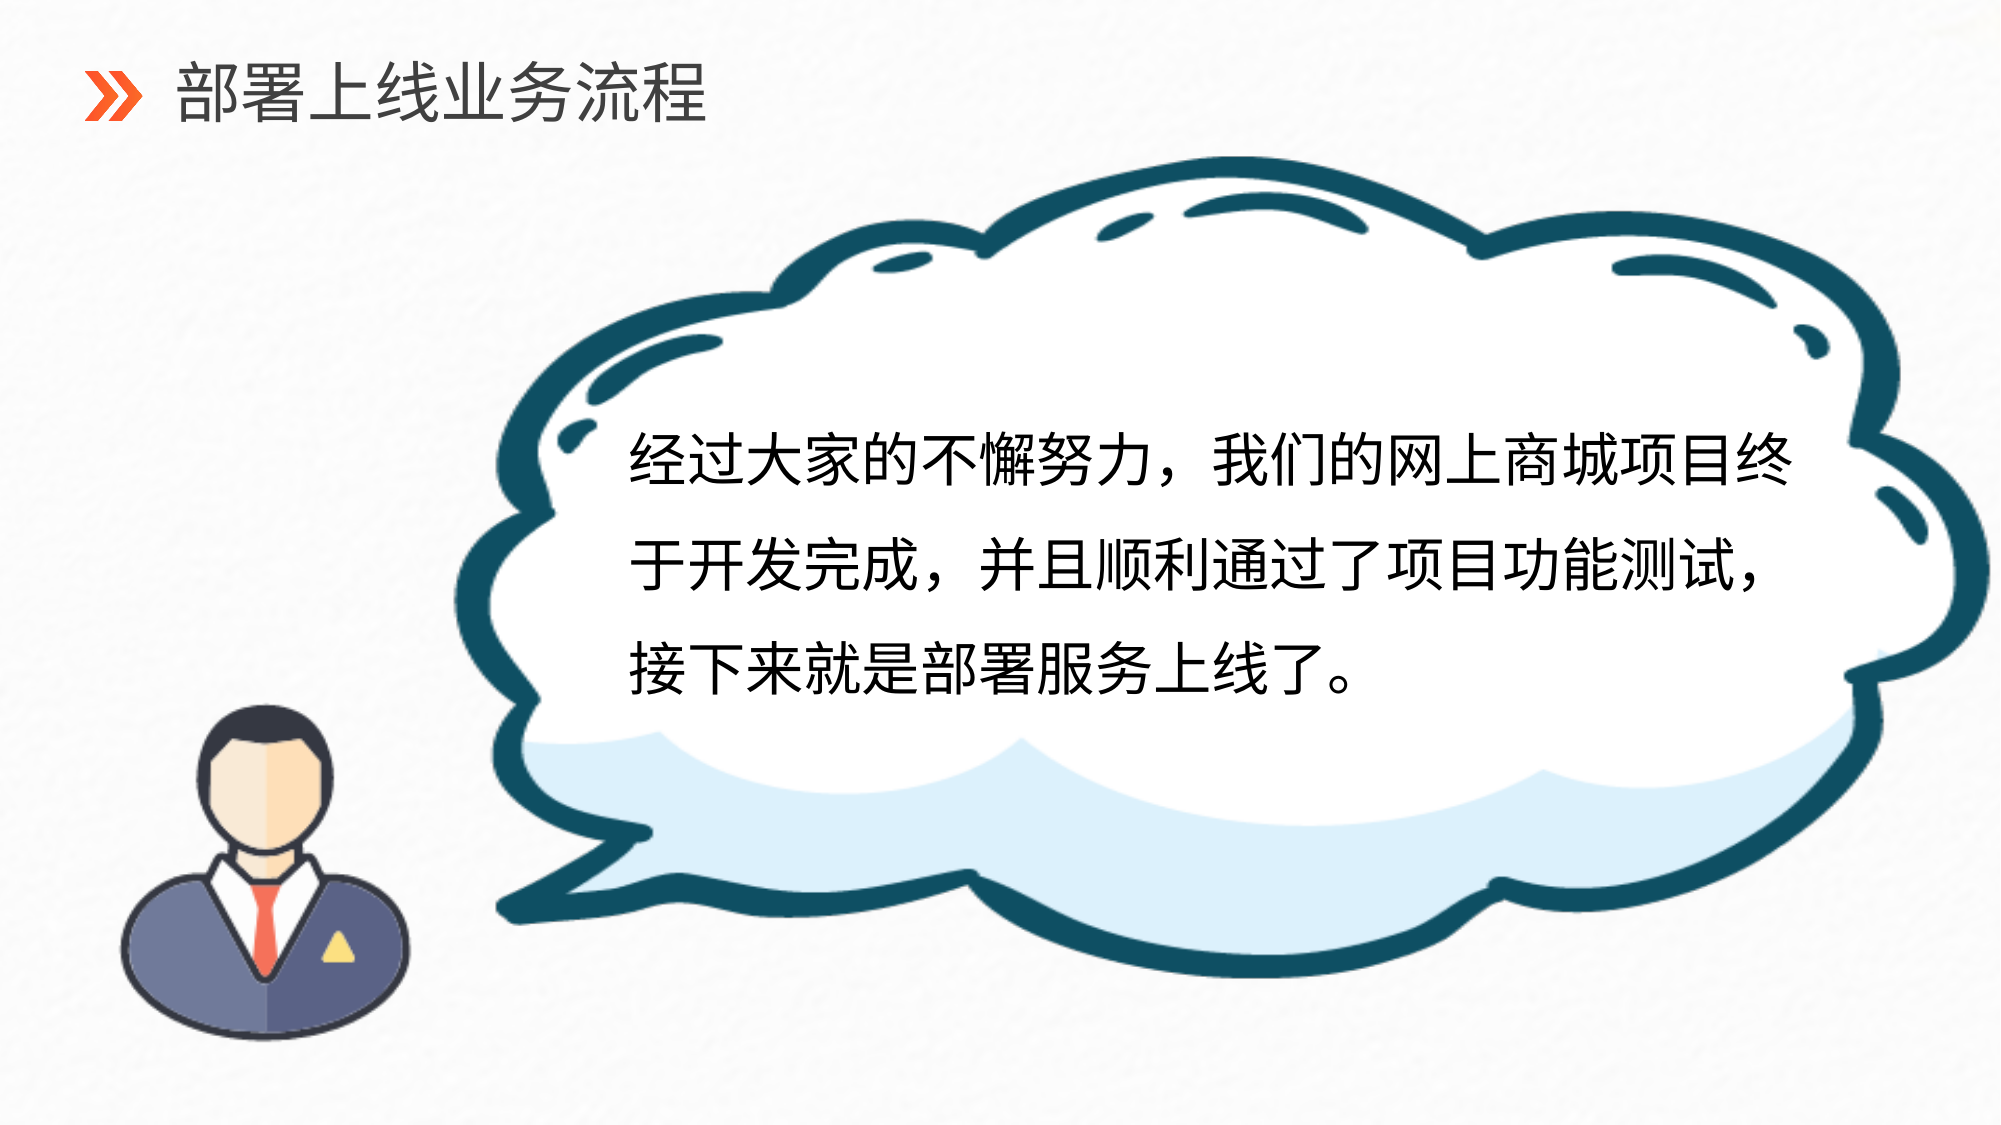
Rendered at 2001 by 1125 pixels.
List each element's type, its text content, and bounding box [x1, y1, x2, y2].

picture [57, 664, 373, 1082]
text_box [373, 79, 2000, 1125]
text_box 部署上线业务流程 [159, 43, 724, 139]
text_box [84, 71, 143, 121]
